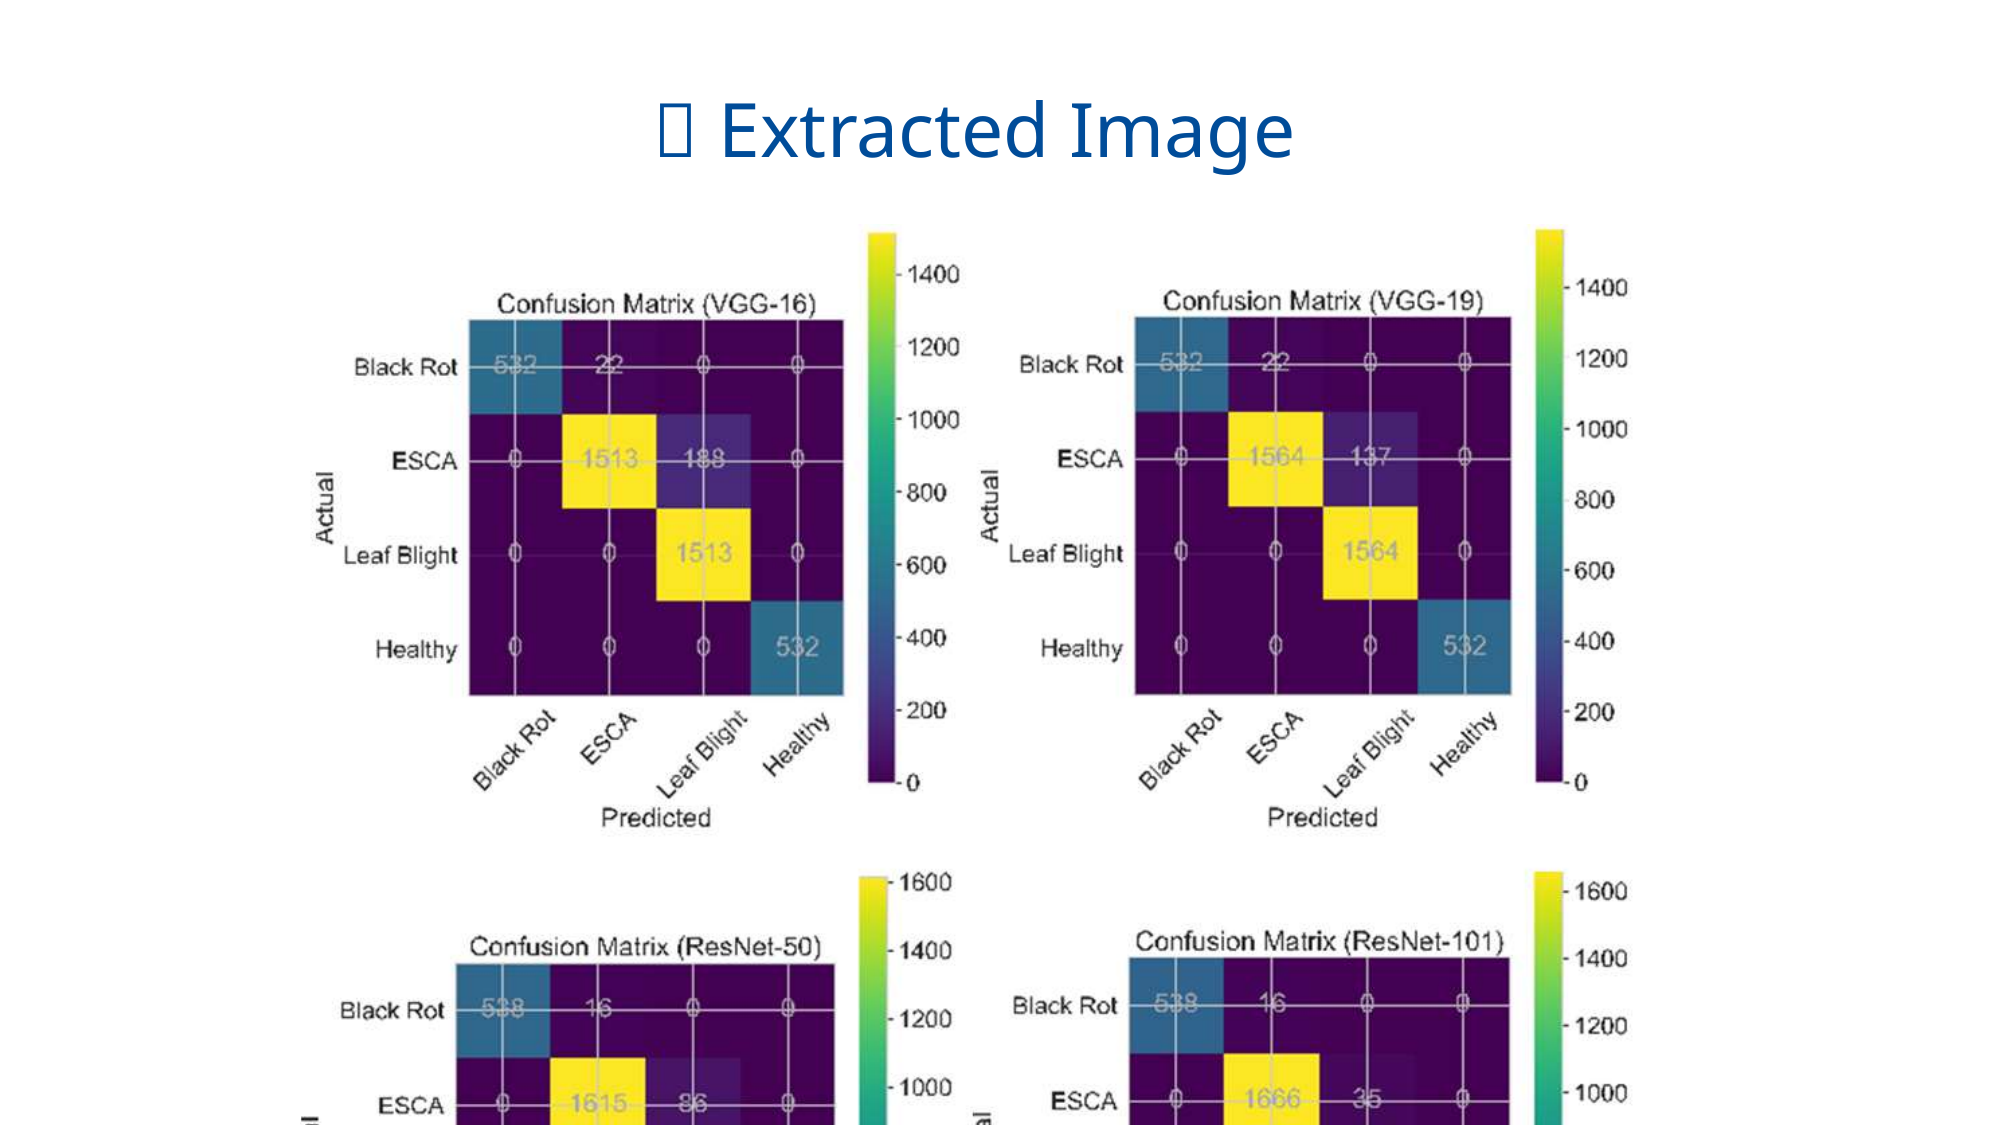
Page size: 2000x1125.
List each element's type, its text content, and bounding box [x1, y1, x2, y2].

picture [299, 224, 1651, 1125]
text_box 📸 Extracted Image [639, 74, 1311, 180]
